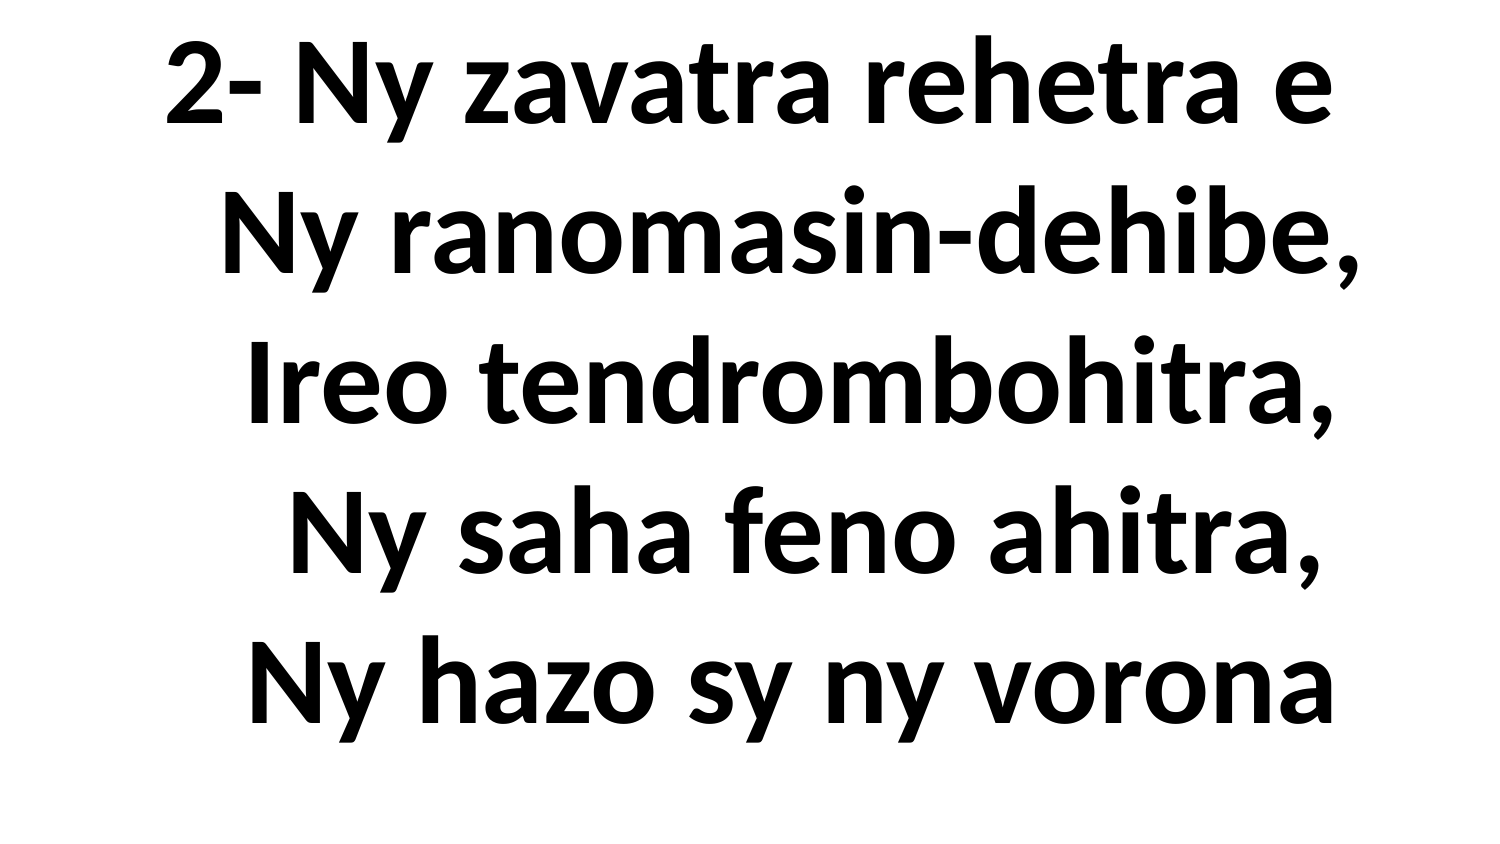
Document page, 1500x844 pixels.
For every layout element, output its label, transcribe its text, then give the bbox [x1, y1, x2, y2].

title 2- Ny zavatra rehetra e Ny ranomasin-dehibe, Ireo tendrombohitra, Ny saha feno ahitra, Ny hazo sy ny vorona [112, 87, 1388, 809]
